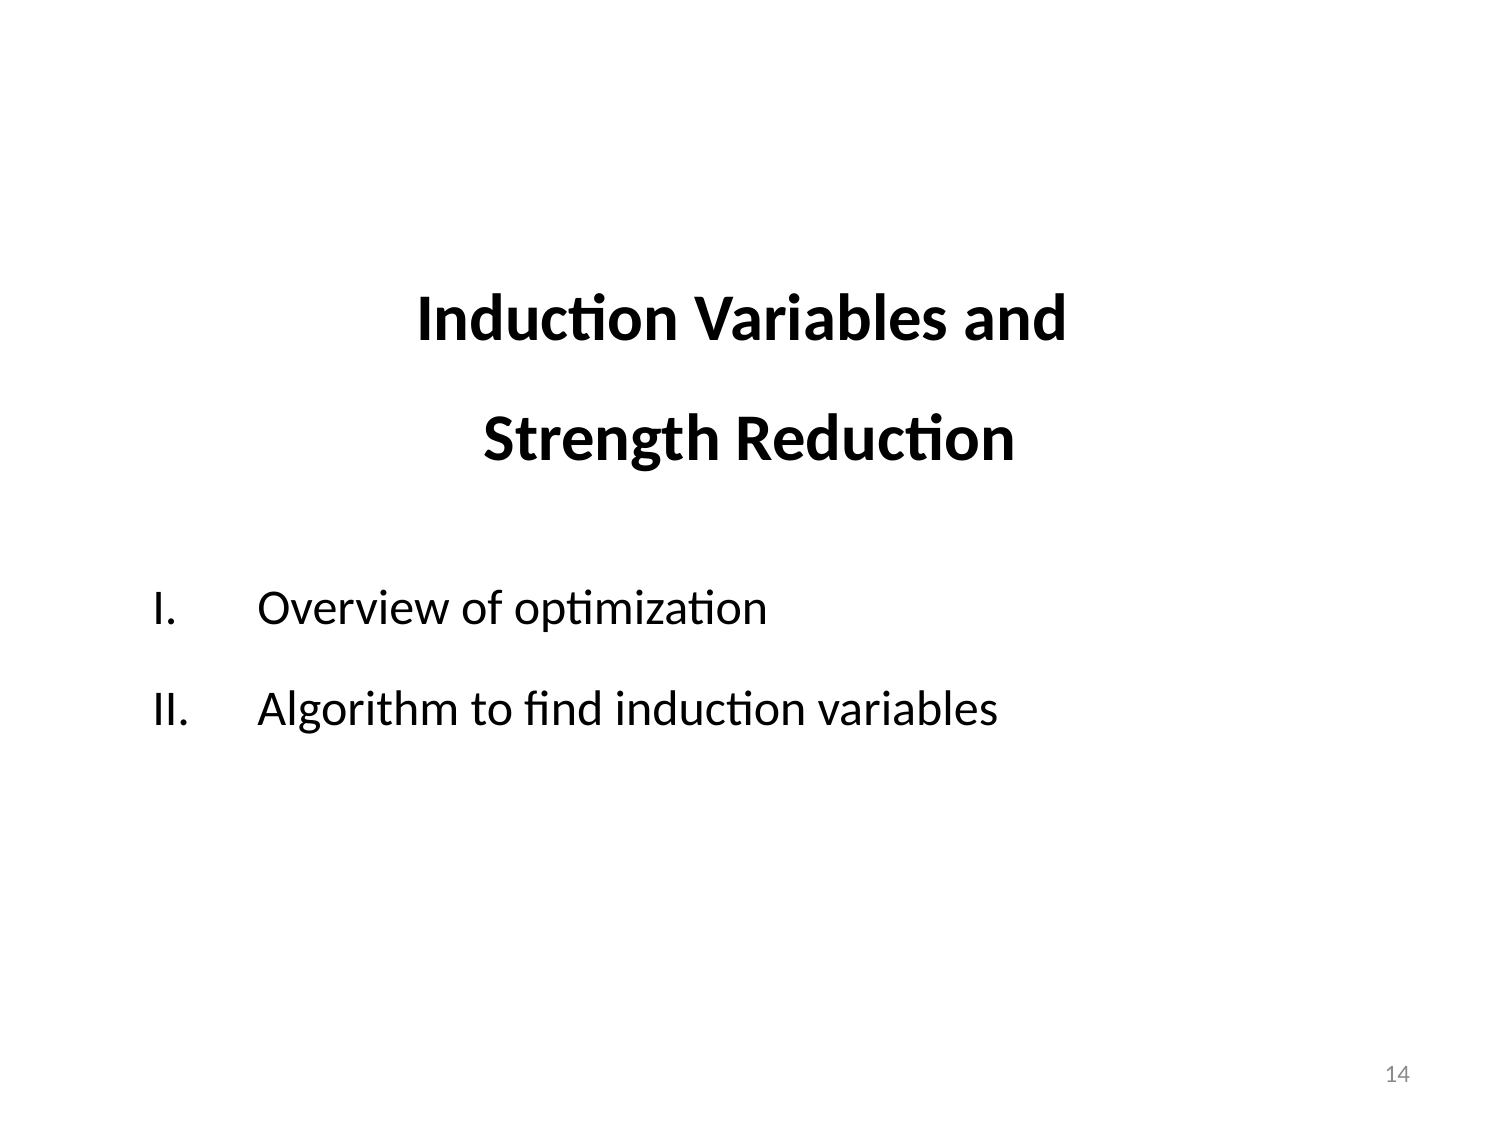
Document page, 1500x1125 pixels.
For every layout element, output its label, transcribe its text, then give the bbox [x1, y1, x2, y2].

slide_number 14 [1074, 1042, 1425, 1103]
subtitle Overview of optimization Algorithm to find induction variables [137, 537, 1400, 1000]
title Induction Variables and Strength Reduction [112, 125, 1388, 463]
